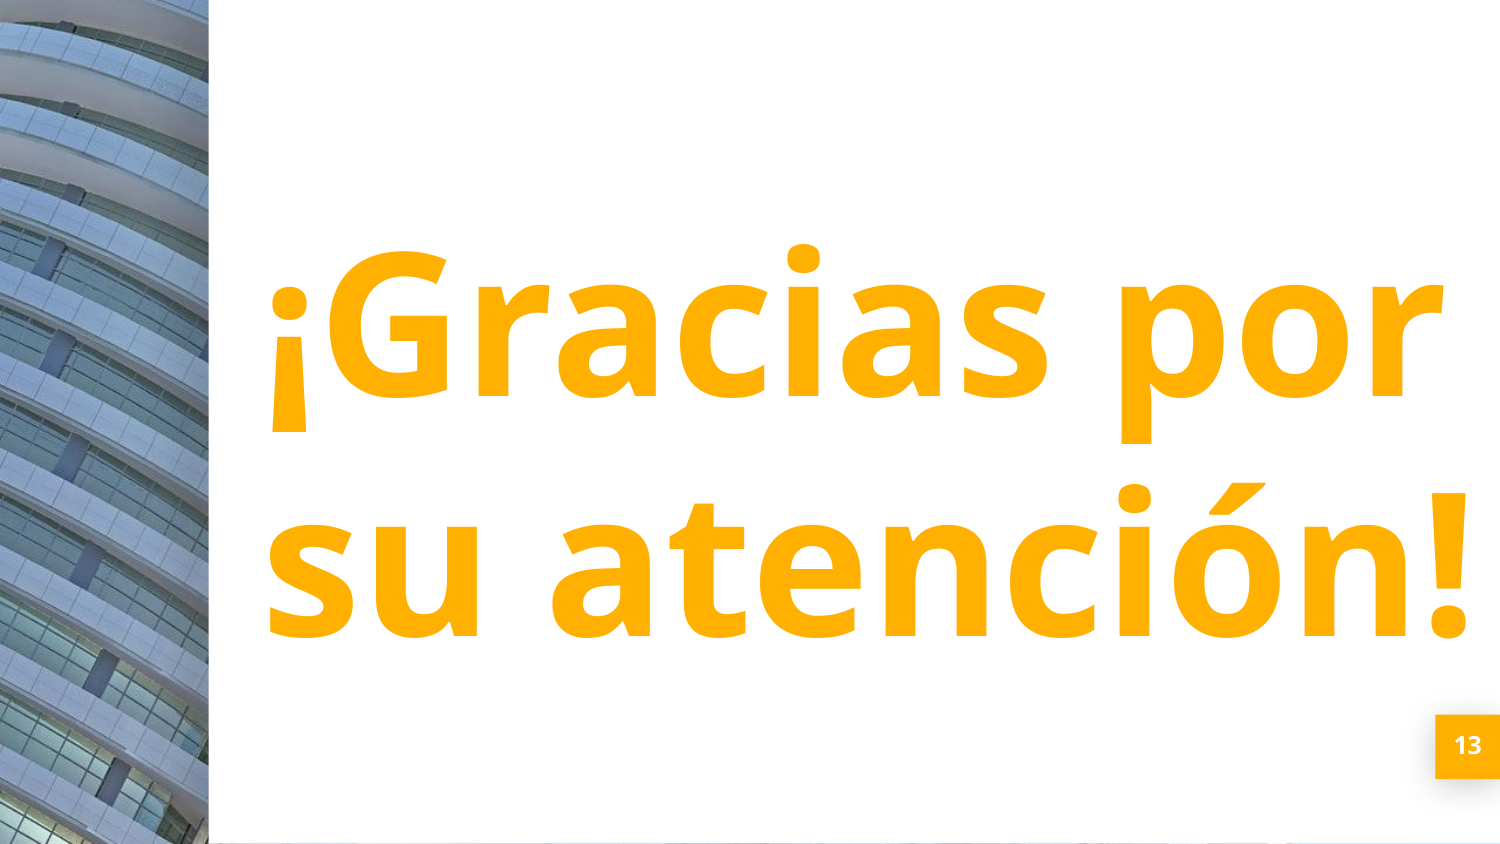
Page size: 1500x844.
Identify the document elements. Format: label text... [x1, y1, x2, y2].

title ¡Gracias por su atención! [246, 93, 1500, 780]
picture [0, 0, 208, 844]
